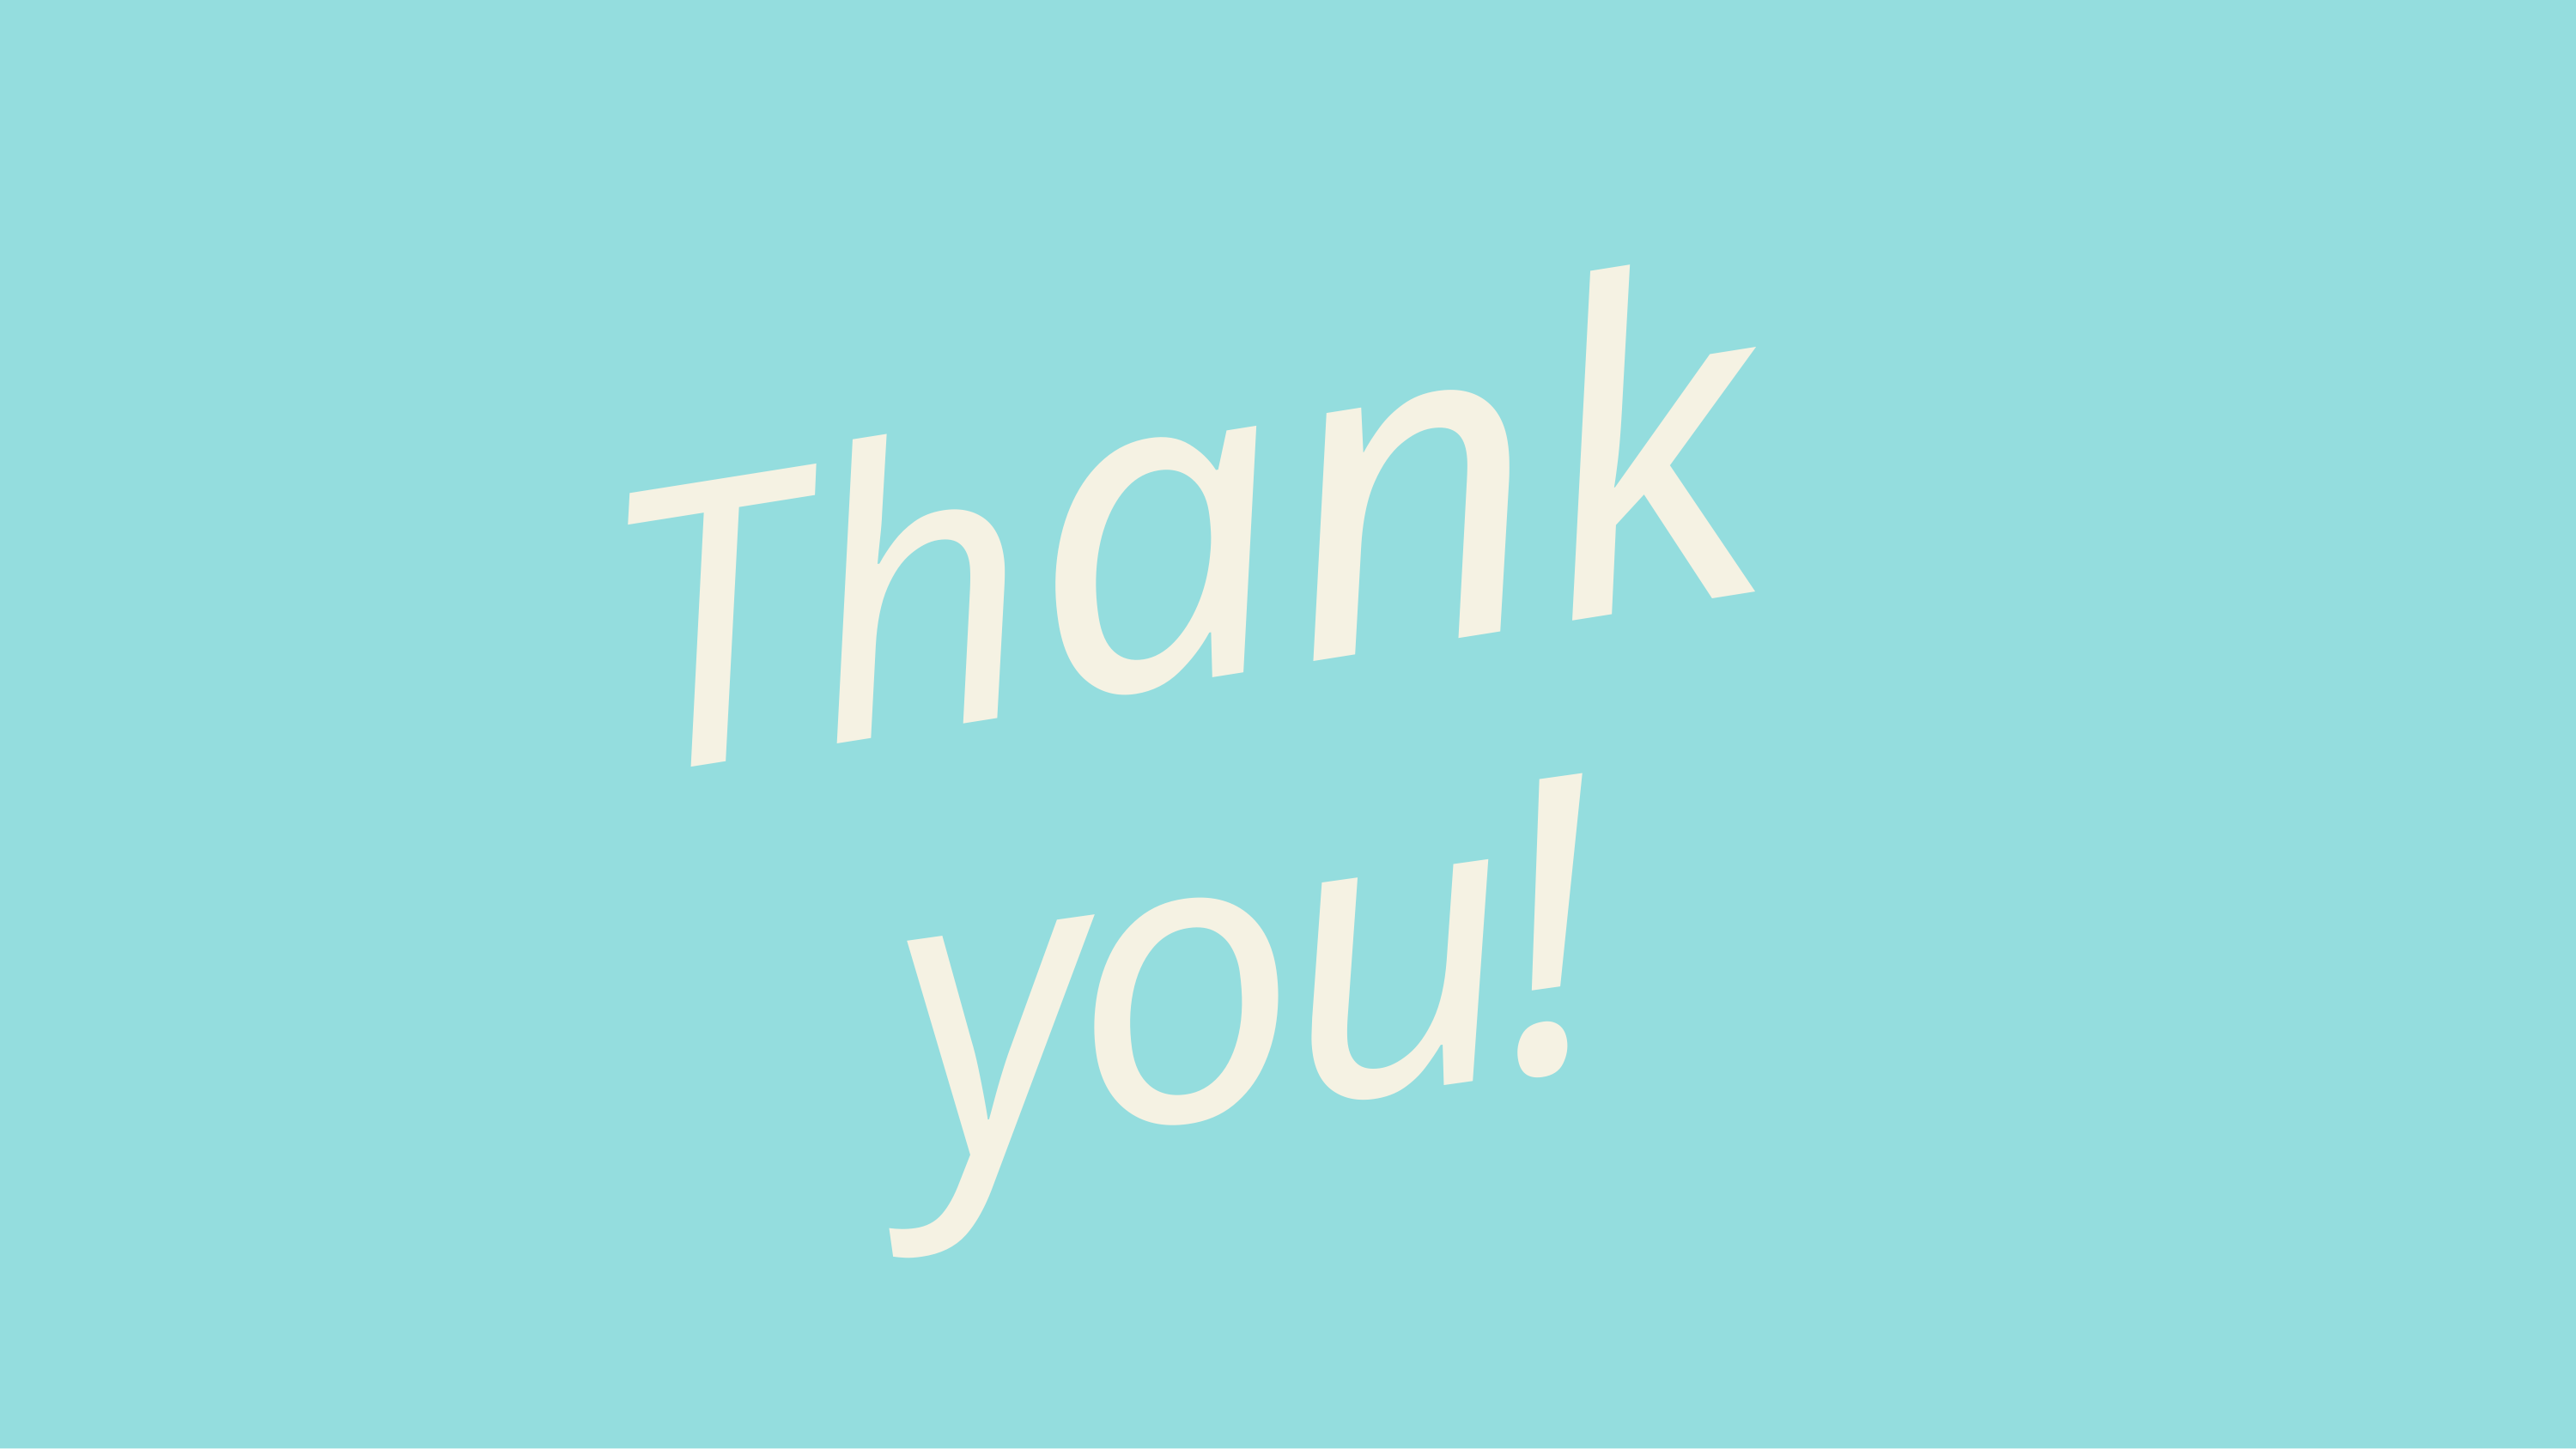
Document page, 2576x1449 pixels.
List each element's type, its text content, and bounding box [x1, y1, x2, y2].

text_box Thank [582, 252, 1947, 904]
text_box you! [872, 705, 1873, 1240]
